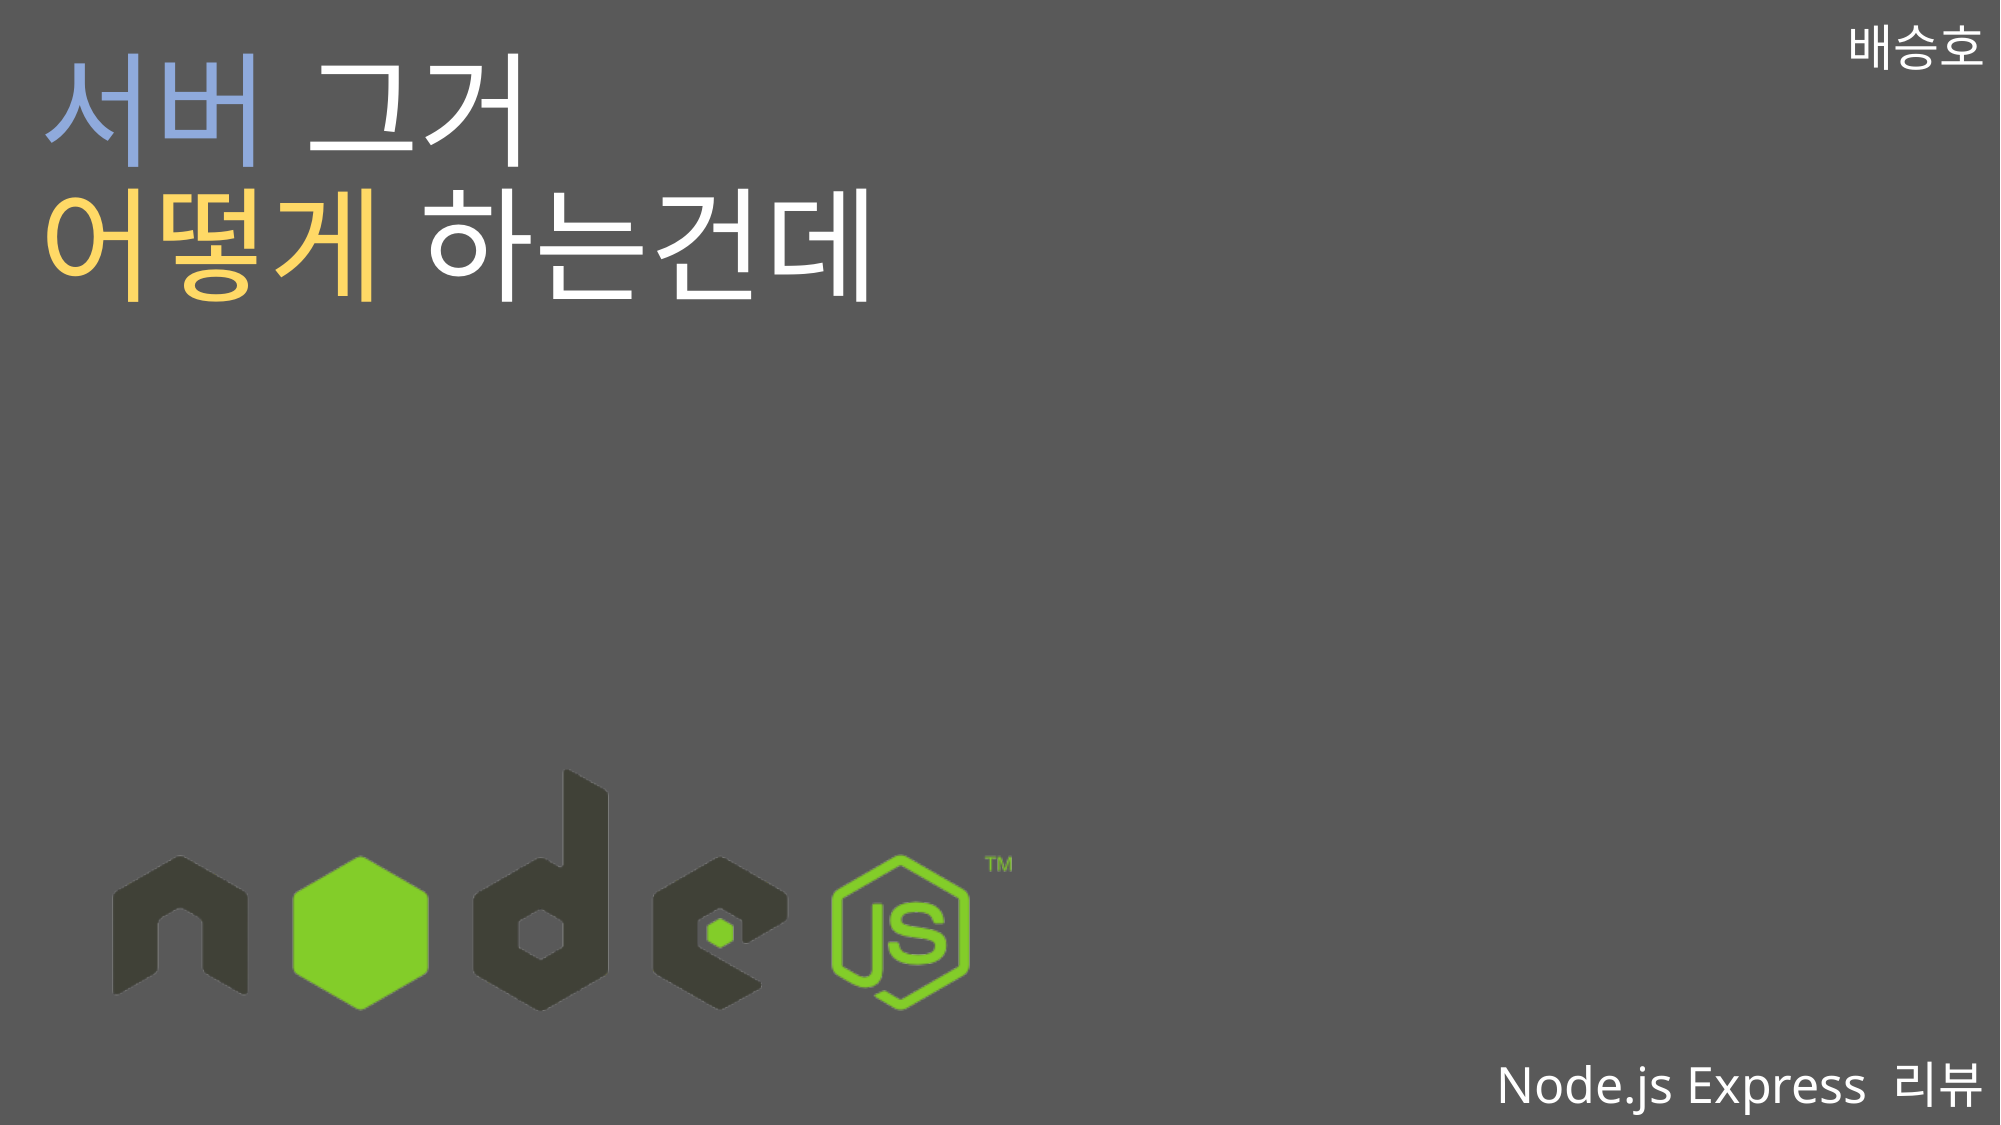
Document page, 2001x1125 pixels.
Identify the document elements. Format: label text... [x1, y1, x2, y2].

subtitle Node.js Express 리뷰 [1026, 1053, 2000, 1125]
text_box 배승호 [919, 15, 2000, 88]
title 서버 그거 어떻게 하는건데 [24, 24, 944, 328]
picture [88, 656, 1026, 1125]
